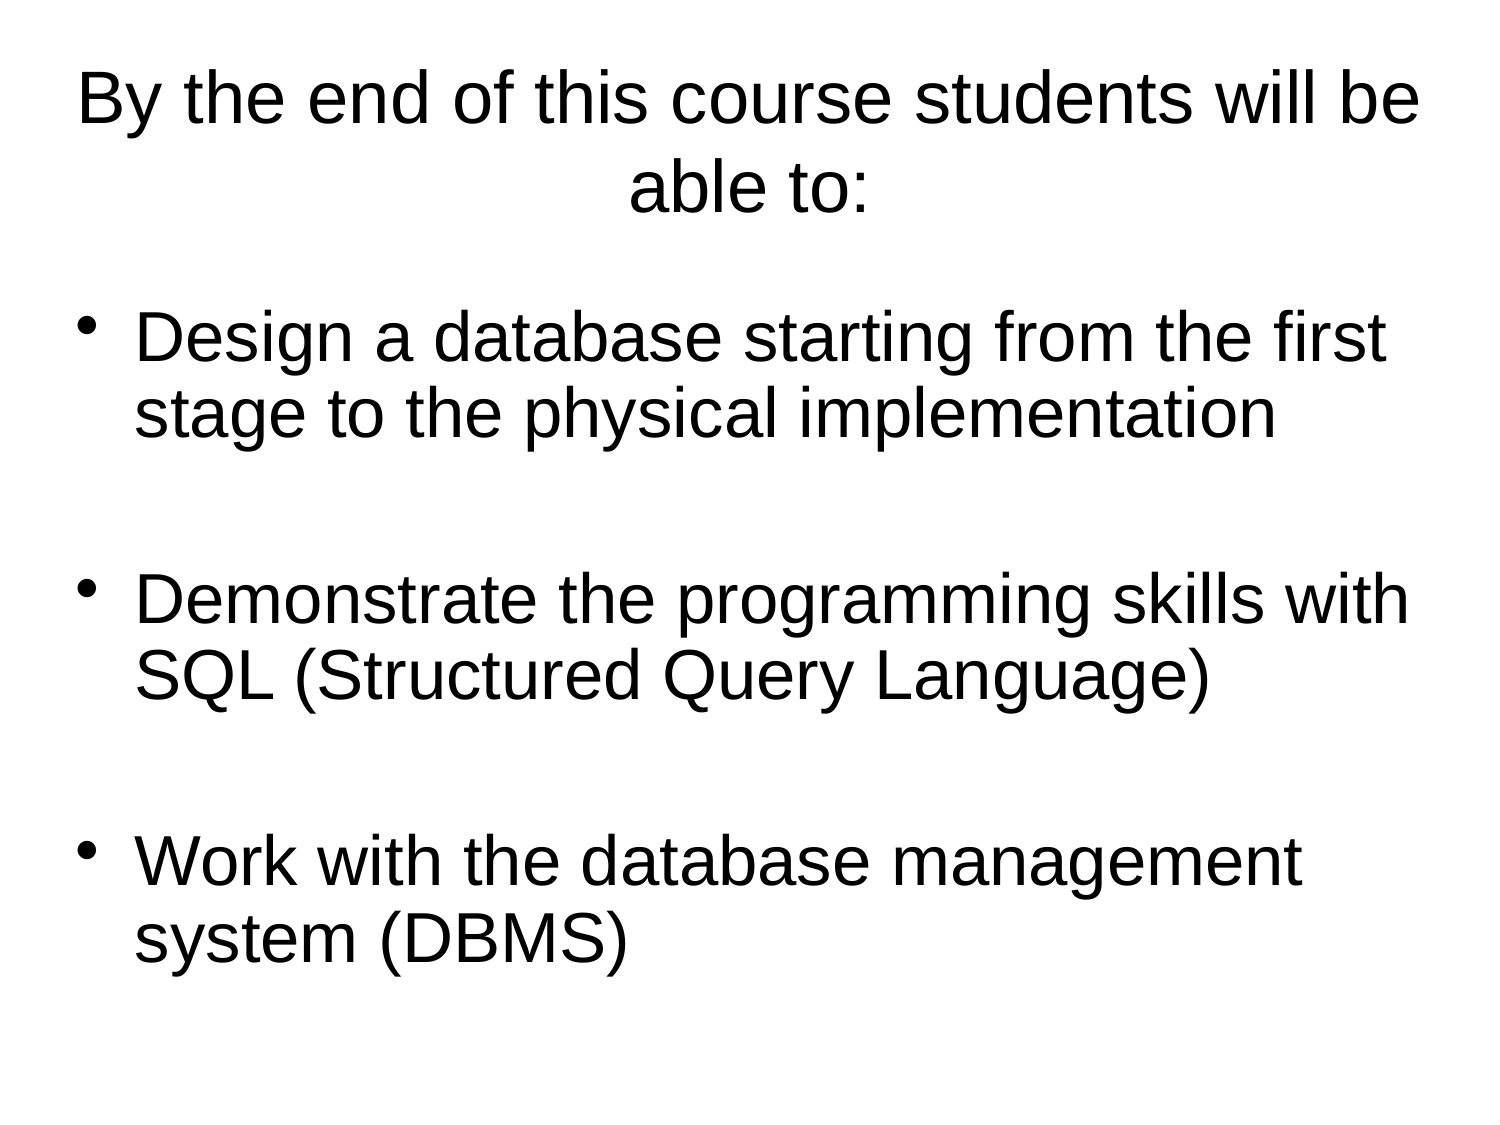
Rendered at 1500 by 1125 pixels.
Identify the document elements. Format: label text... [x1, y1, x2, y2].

list Design a database starting from the first stage to the physical implementation Demonstrate the programming skills with SQL (Structured Query Language) Work with the database management system (DBMS) [75, 299, 1425, 1043]
title By the end of this course students will be able to: [75, 45, 1425, 233]
